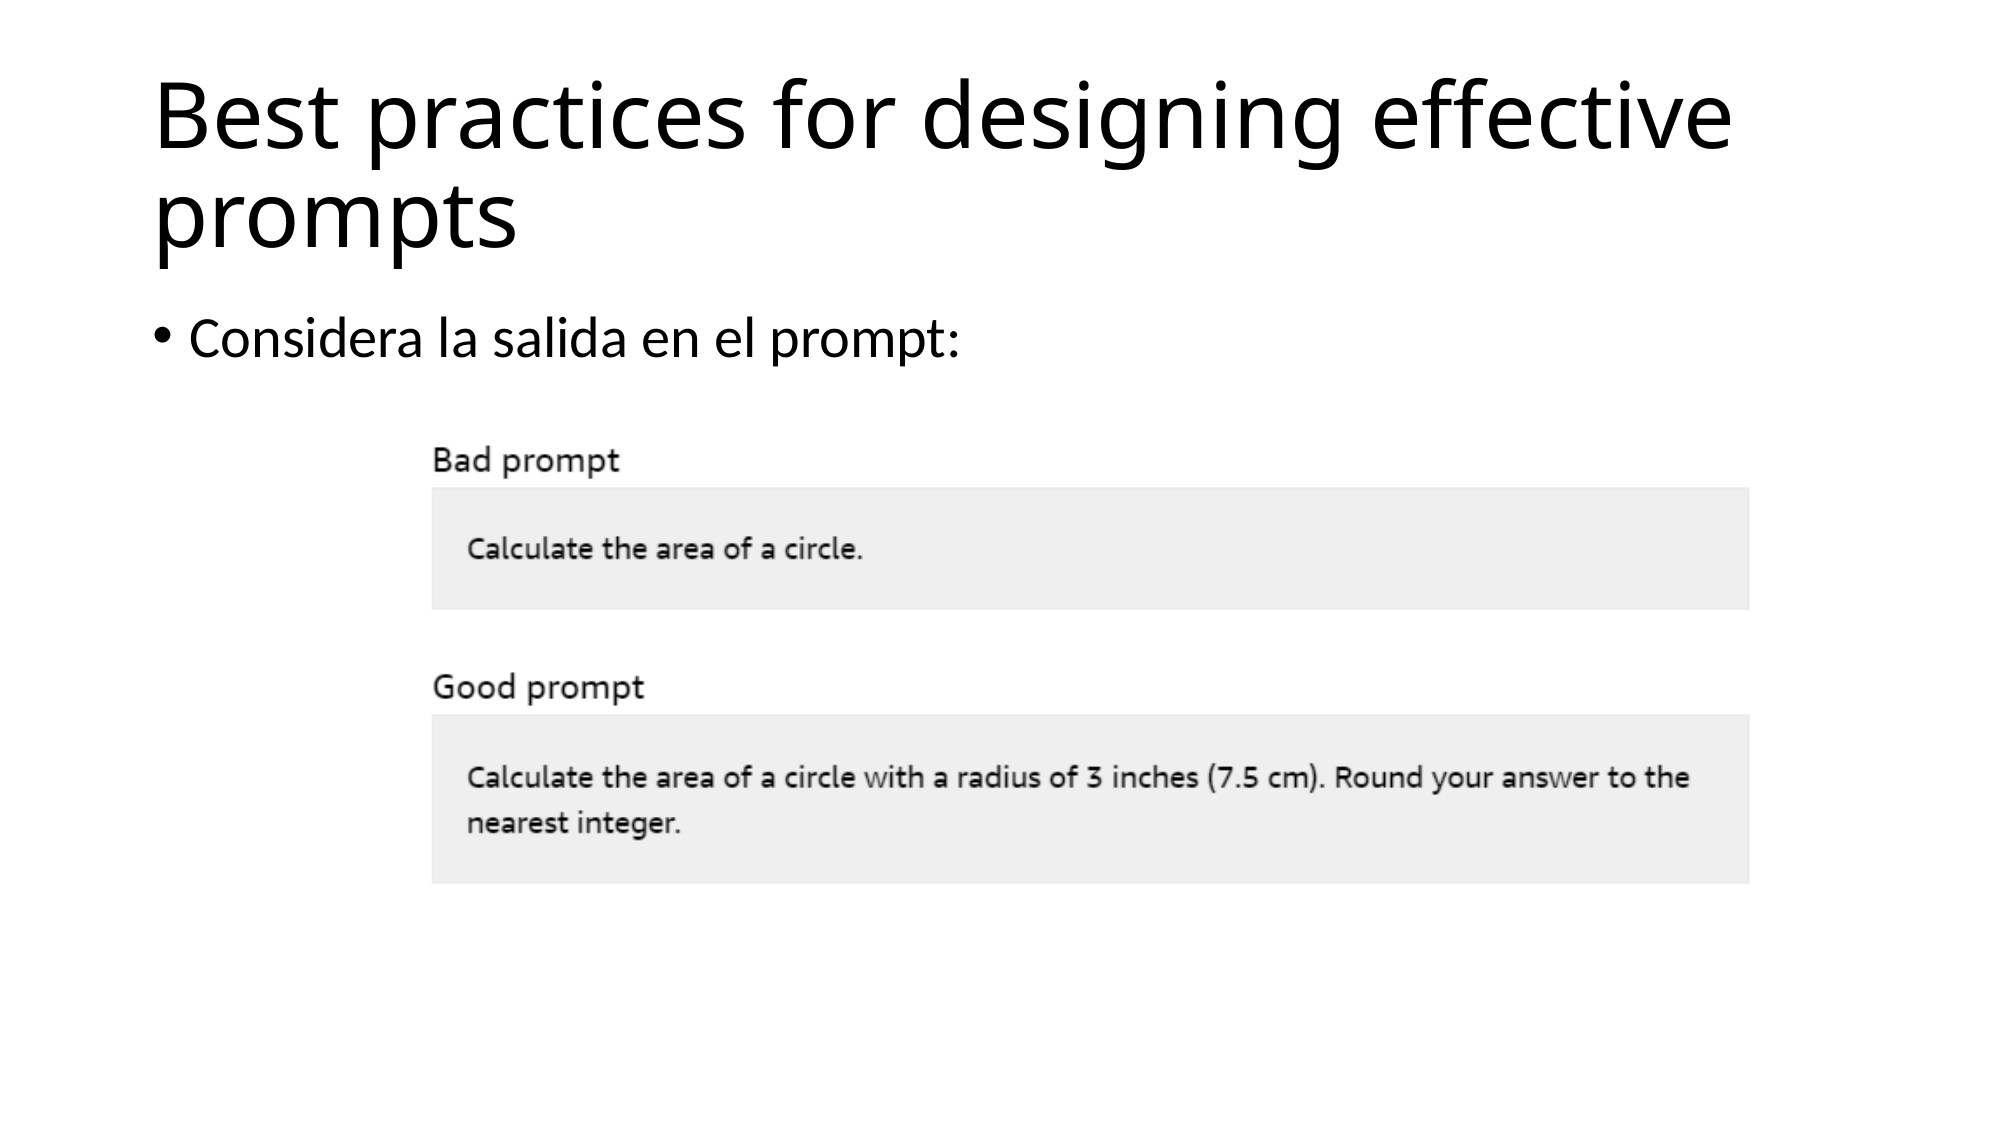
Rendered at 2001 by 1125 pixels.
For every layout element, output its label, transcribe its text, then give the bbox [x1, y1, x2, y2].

picture [420, 432, 1764, 898]
list Considera la salida en el prompt: [137, 299, 1863, 1014]
title Best practices for designing effective prompts [137, 59, 1863, 278]
